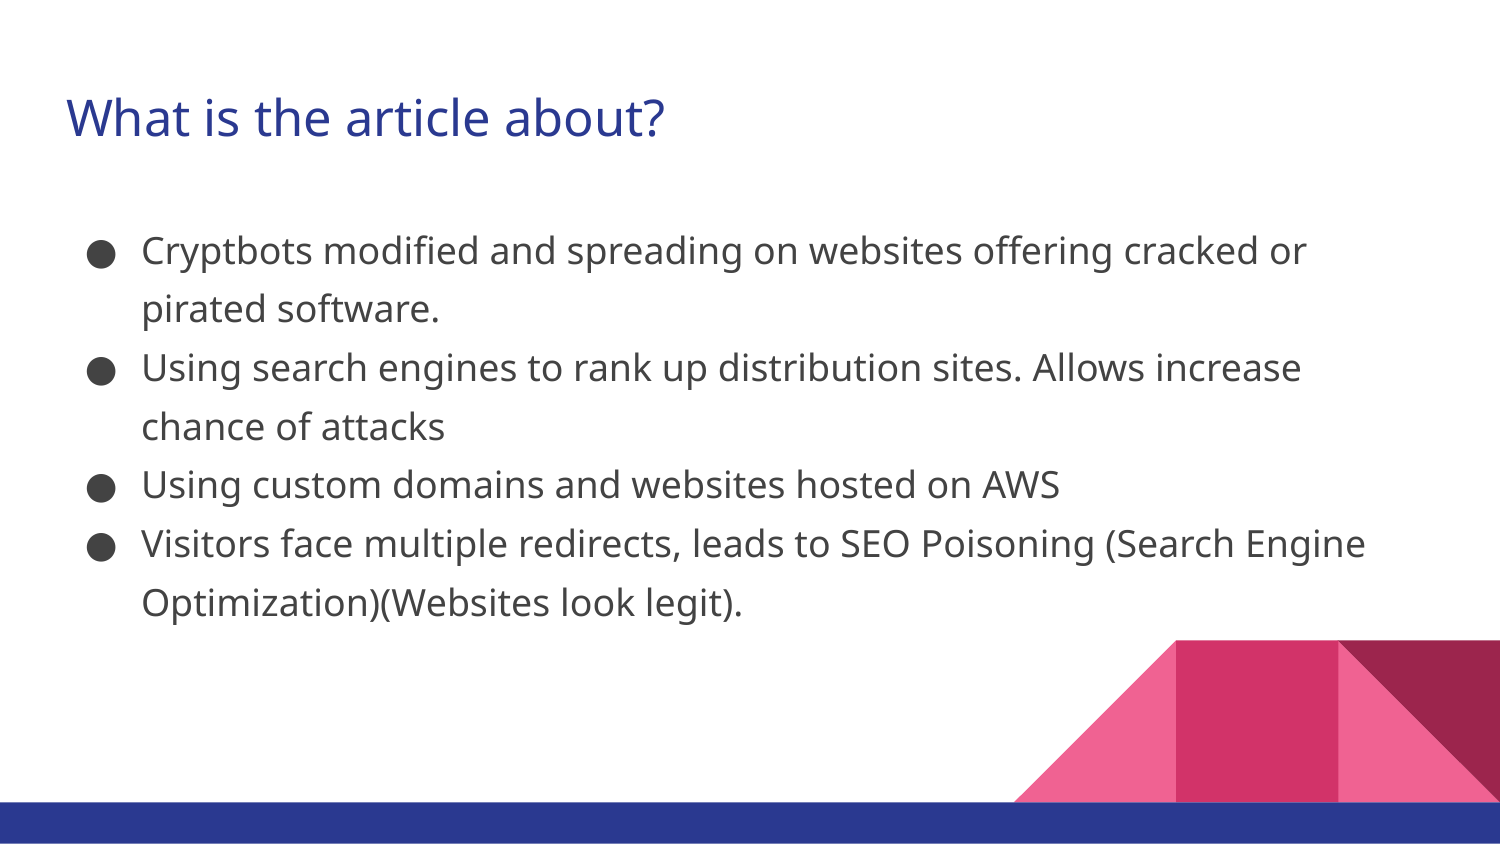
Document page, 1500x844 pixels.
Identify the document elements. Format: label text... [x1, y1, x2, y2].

title What is the article about? [51, 67, 1449, 167]
list Cryptbots modified and spreading on websites offering cracked or pirated software. Using search engines to rank up distribution sites. Allows increase chance of attacks Using custom domains and websites hosted on AWS Visitors face multiple redirects, leads to SEO Poisoning (Search Engine Optimization)(Websites look legit). [51, 201, 1449, 750]
